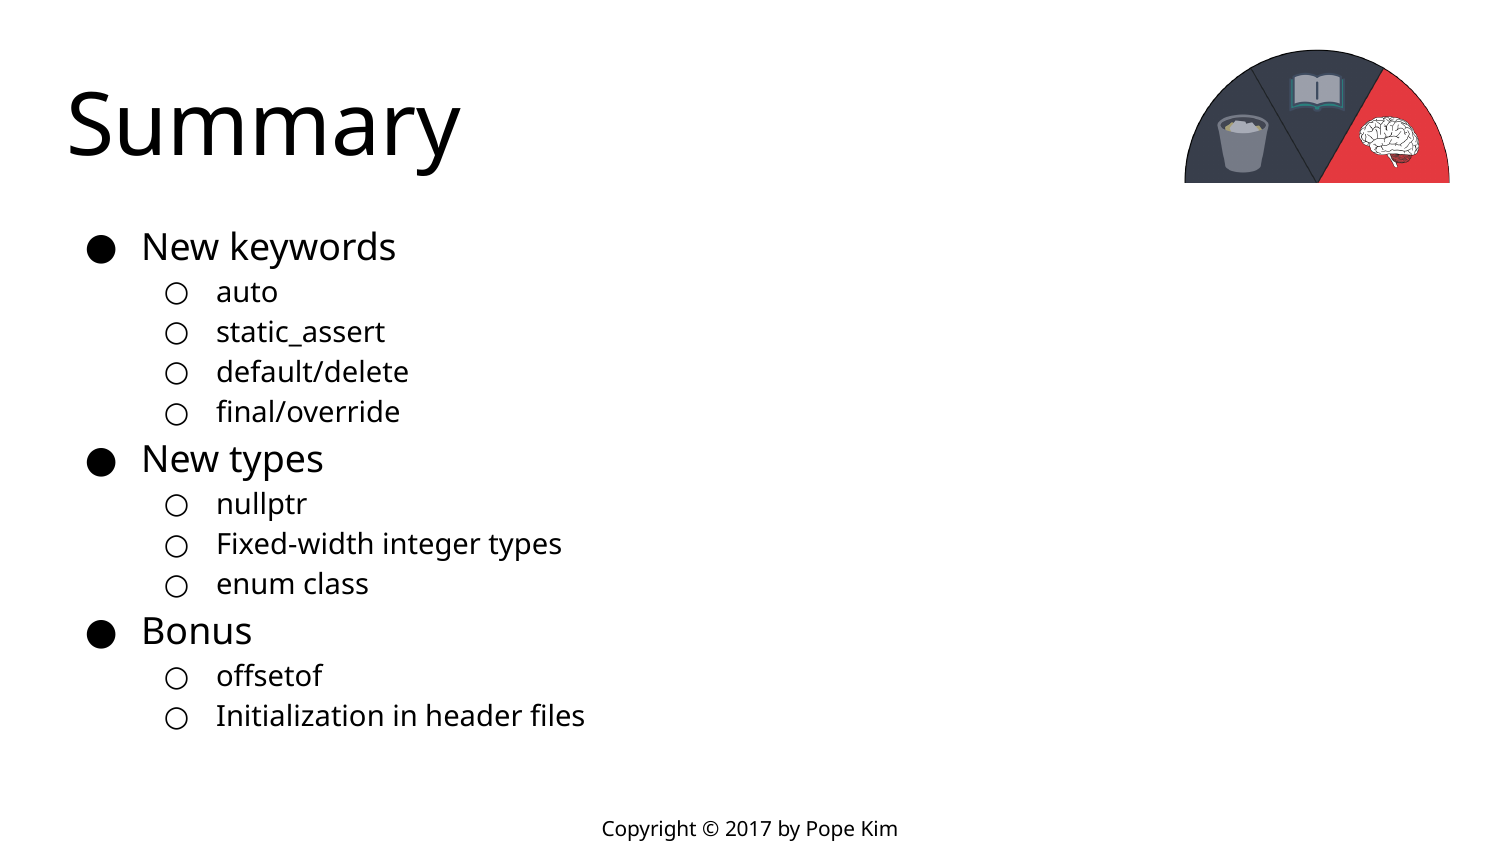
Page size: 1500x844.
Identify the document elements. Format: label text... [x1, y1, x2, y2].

title Summary [51, 51, 1449, 189]
list New keywords auto static_assert default/delete final/override New types nullptr Fixed-width integer types enum class Bonus offsetof Initialization in header files [51, 200, 1449, 752]
picture [1134, 0, 1500, 183]
